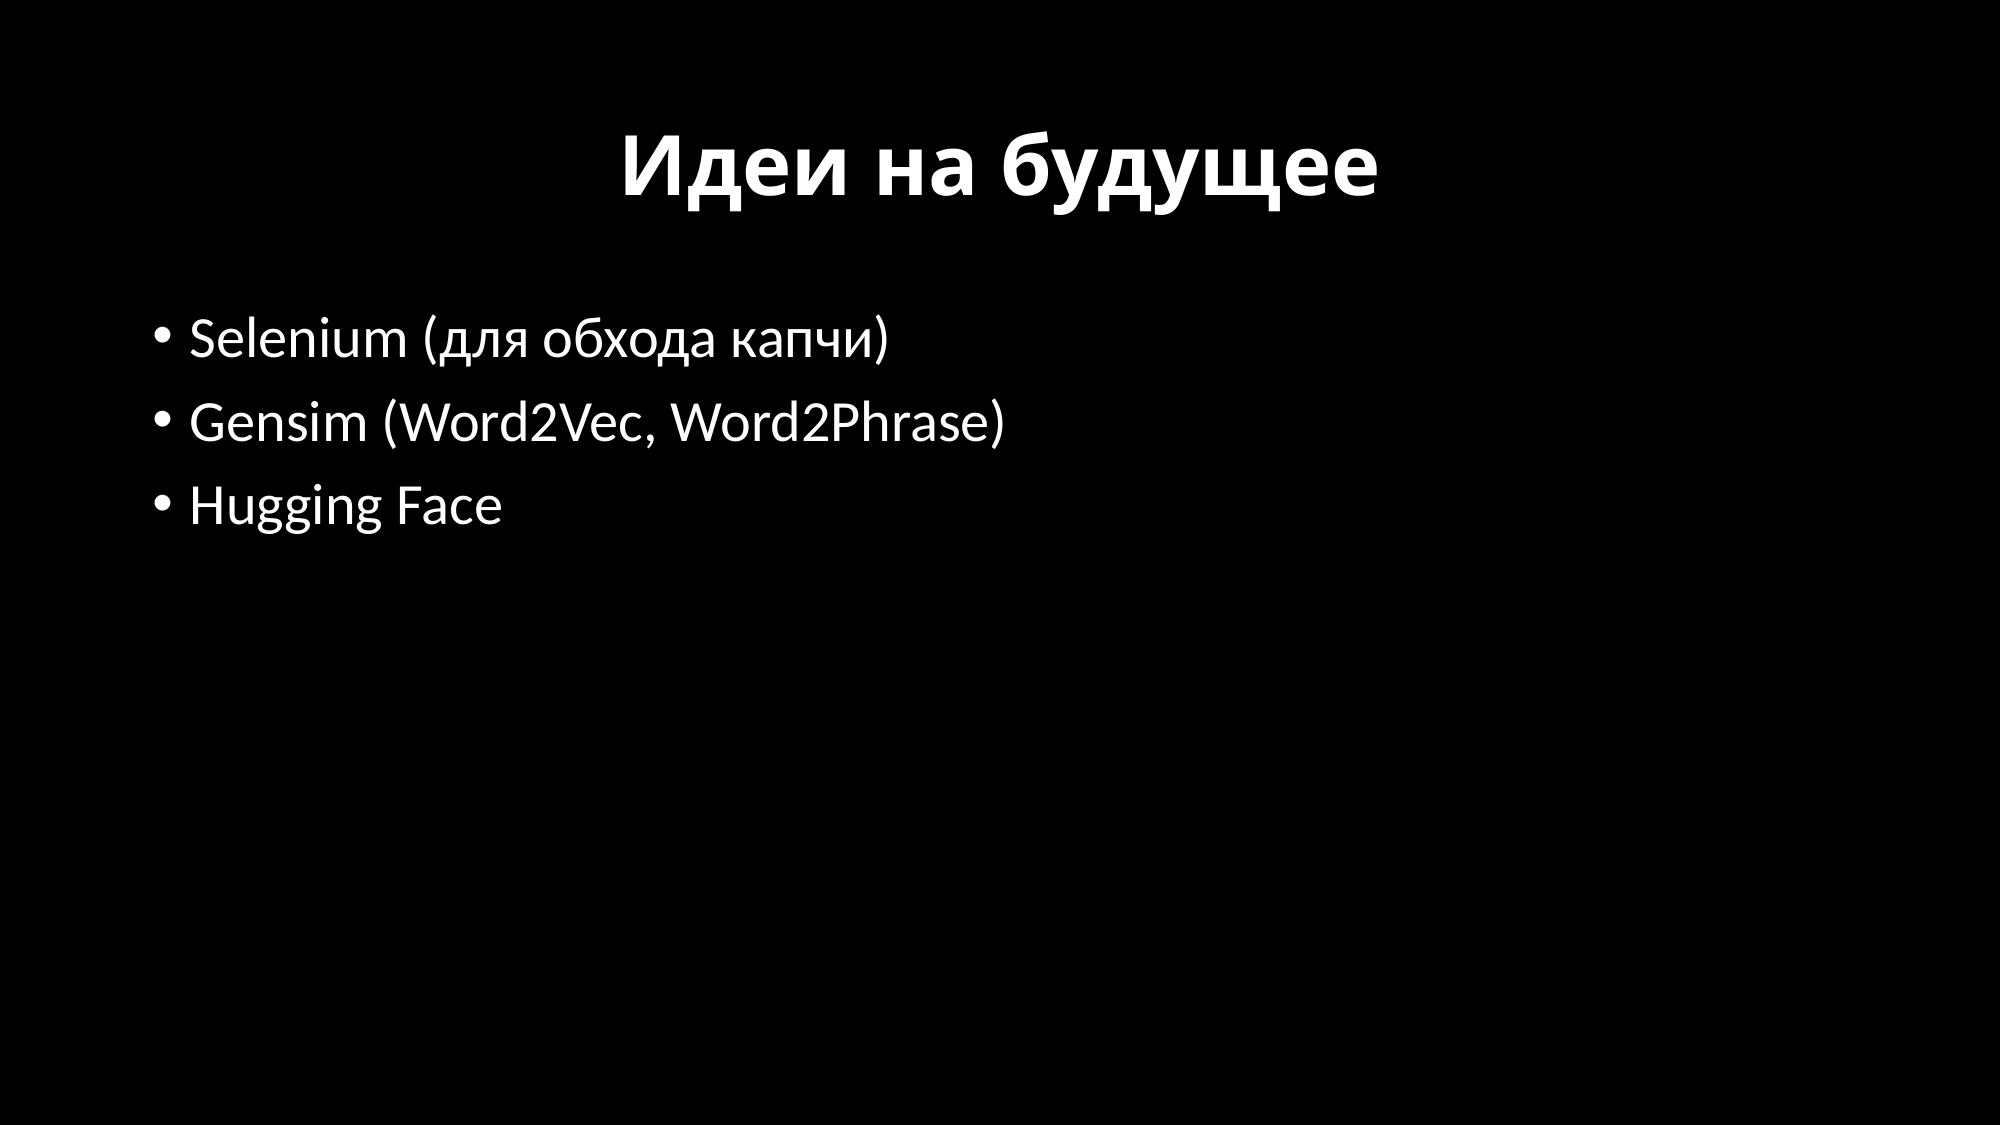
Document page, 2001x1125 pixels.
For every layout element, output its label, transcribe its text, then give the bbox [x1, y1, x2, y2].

title Идеи на будущее [137, 59, 1863, 278]
list Selenium (для обхода капчи) Gensim (Word2Vec, Word2Phrase) Hugging Face [137, 299, 1863, 1014]
